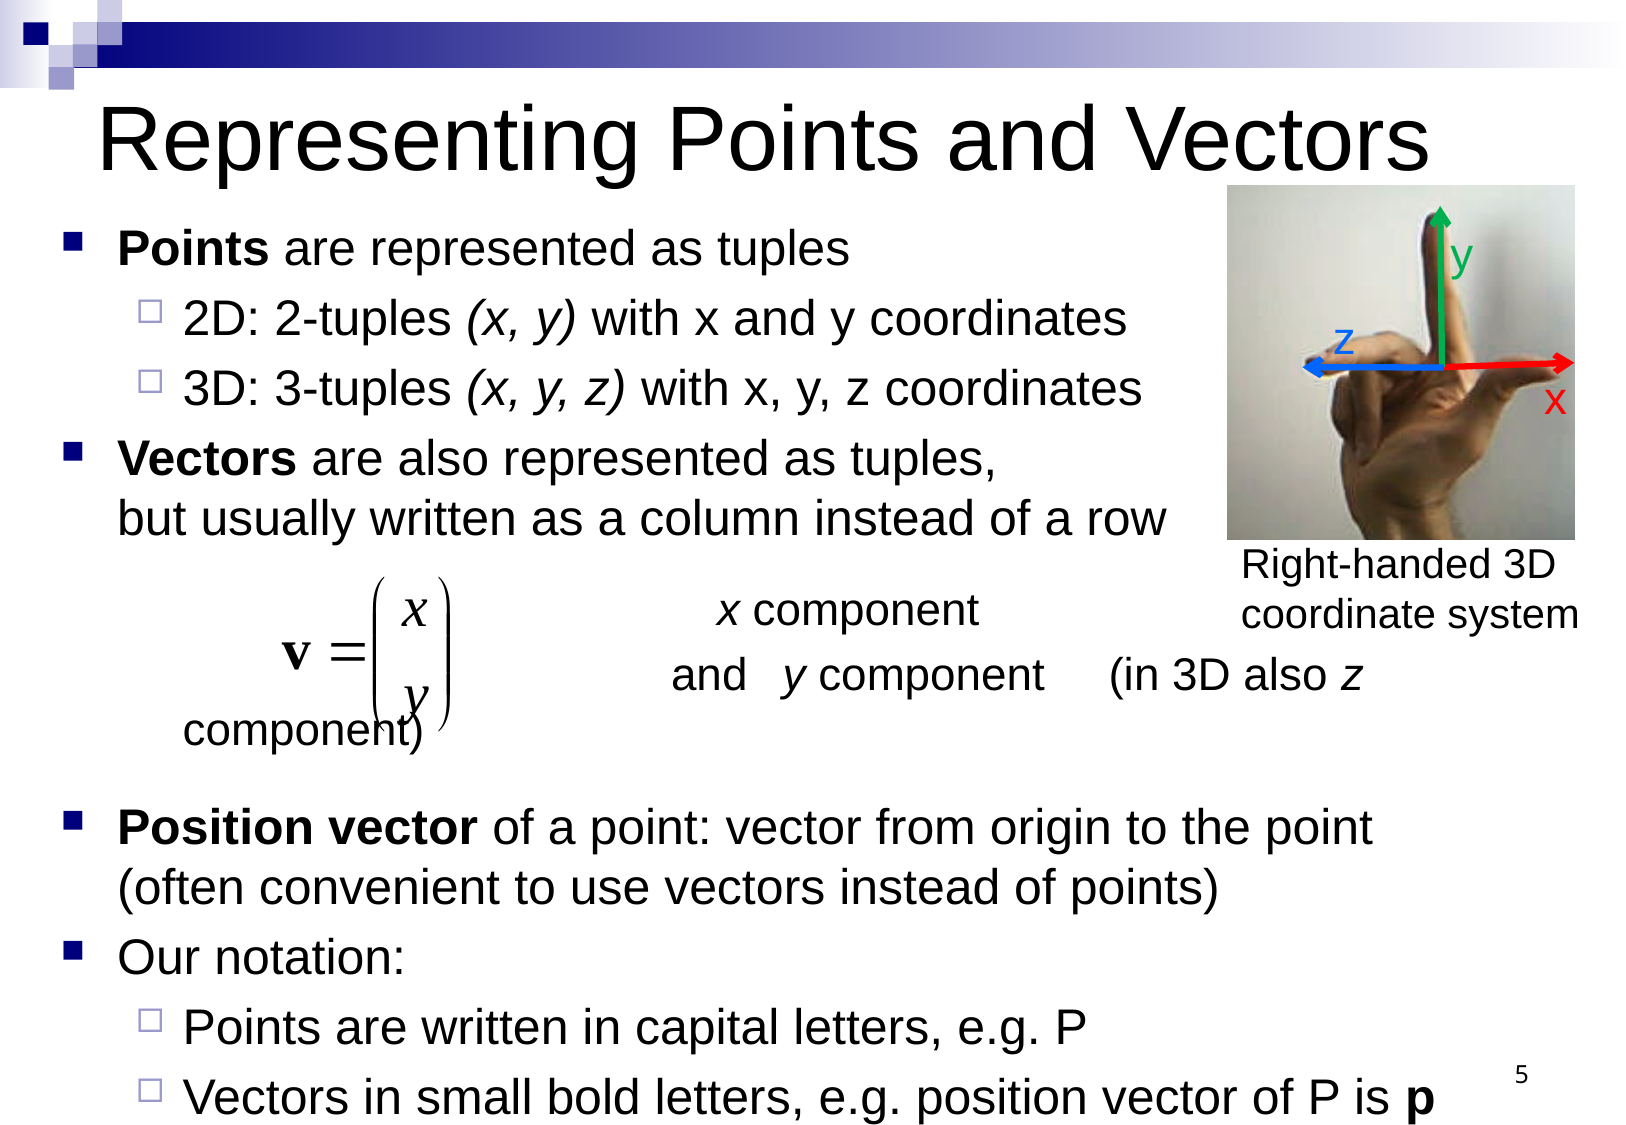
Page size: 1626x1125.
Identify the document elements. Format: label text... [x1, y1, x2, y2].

text_box Right-handed 3D coordinate system [1226, 529, 1596, 644]
slide_number 5 [1164, 1024, 1544, 1101]
title Representing Points and Vectors [81, 75, 1544, 192]
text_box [271, 567, 687, 742]
list Points are represented as tuples 2D: 2-tuples (x, y) with x and y coordinates 3D: 3-tuples (x, y, z) with x, y, z coordinates Vectors are also represented as tuples, but usually written as a column instead of a row x component and y component (in 3D also z component) Position vector of a point: vector from origin to the point (often convenient to use vectors instead of points) Our notation: Points are written in capital letters, e.g. P Vectors in small bold letters, e.g. position vector of P is p [45, 208, 1578, 1053]
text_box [1227, 185, 1580, 540]
